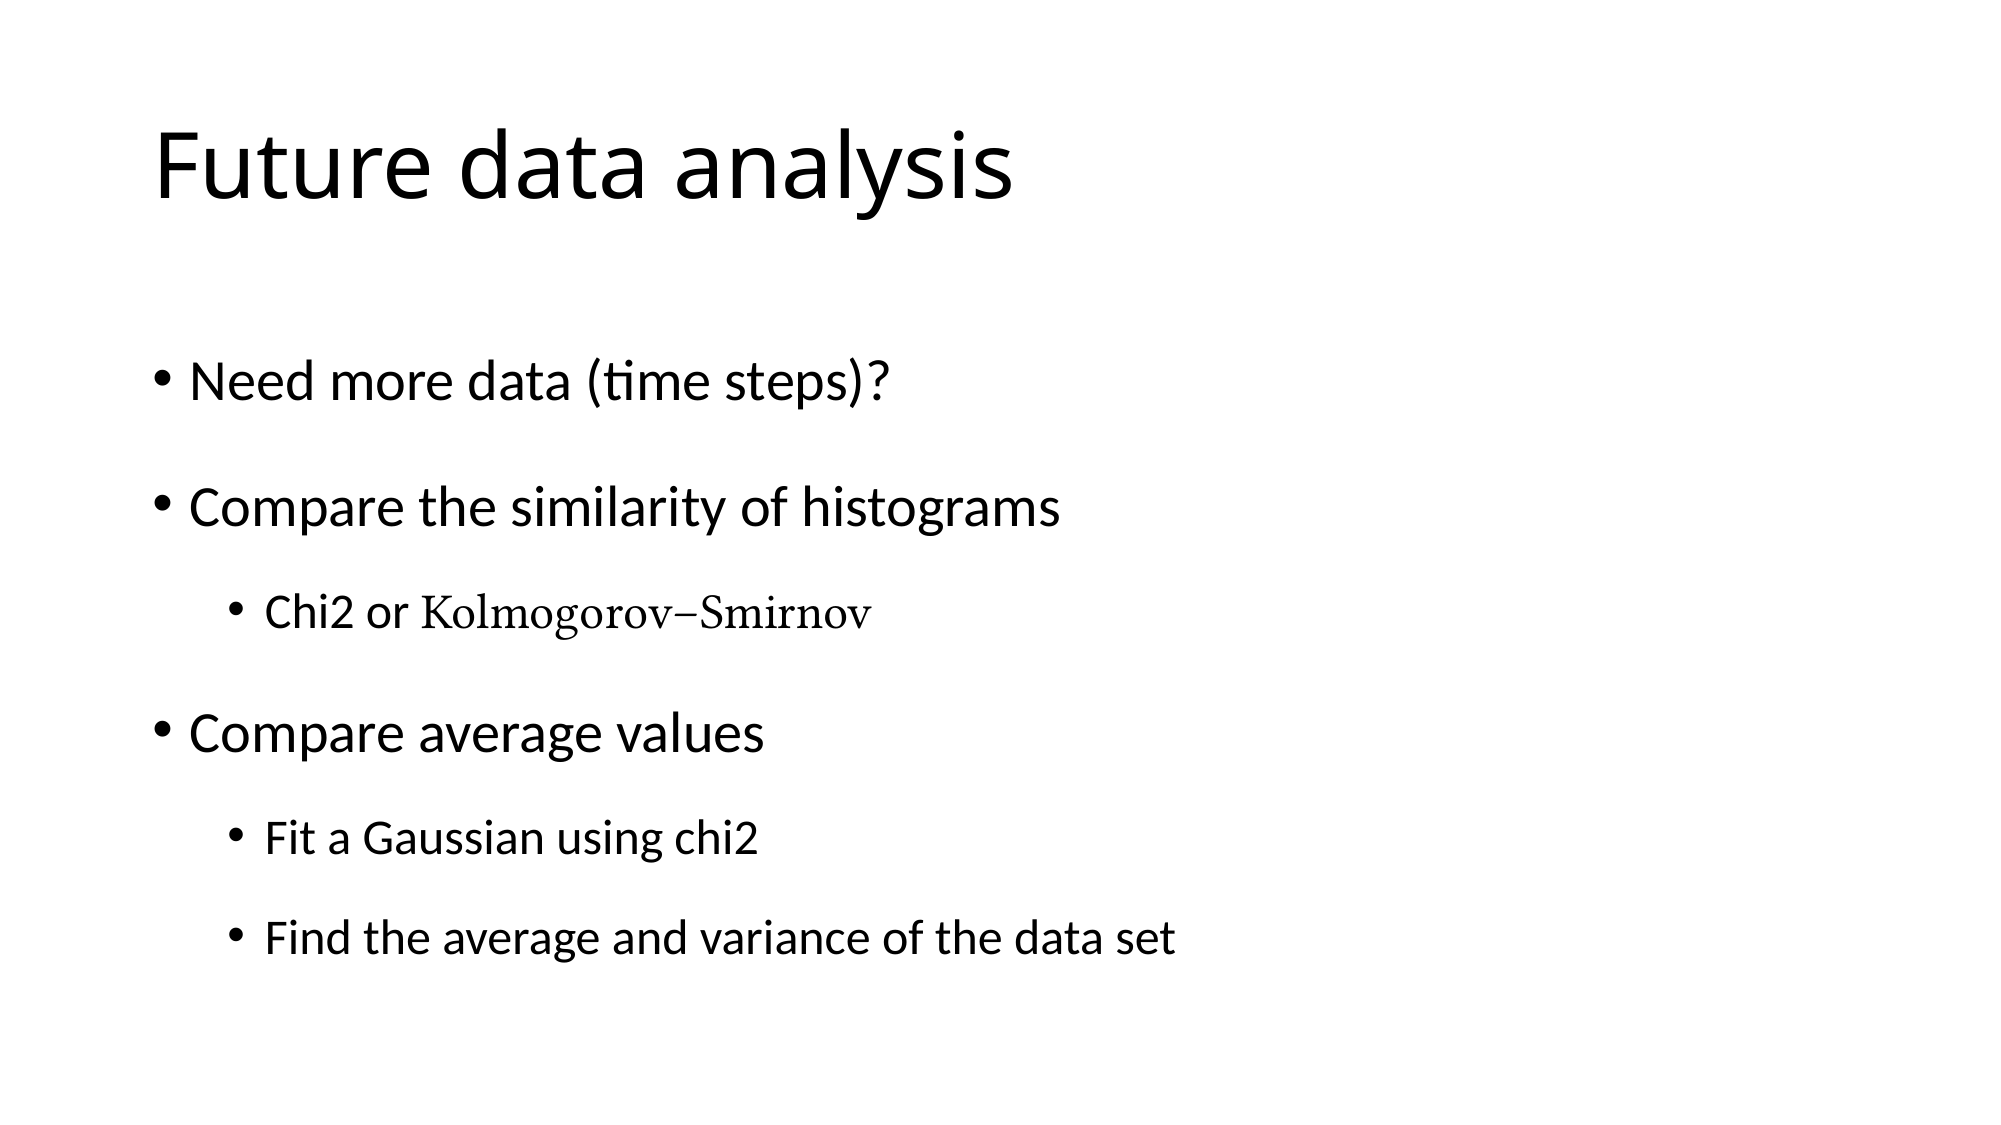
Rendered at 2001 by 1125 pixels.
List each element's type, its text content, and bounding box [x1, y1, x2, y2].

title Future data analysis [137, 59, 1863, 278]
list Need more data (time steps)? Compare the similarity of histograms Chi2 or Kolmogorov–Smirnov Compare average values Fit a Gaussian using chi2 Find the average and variance of the data set [137, 299, 1863, 1014]
